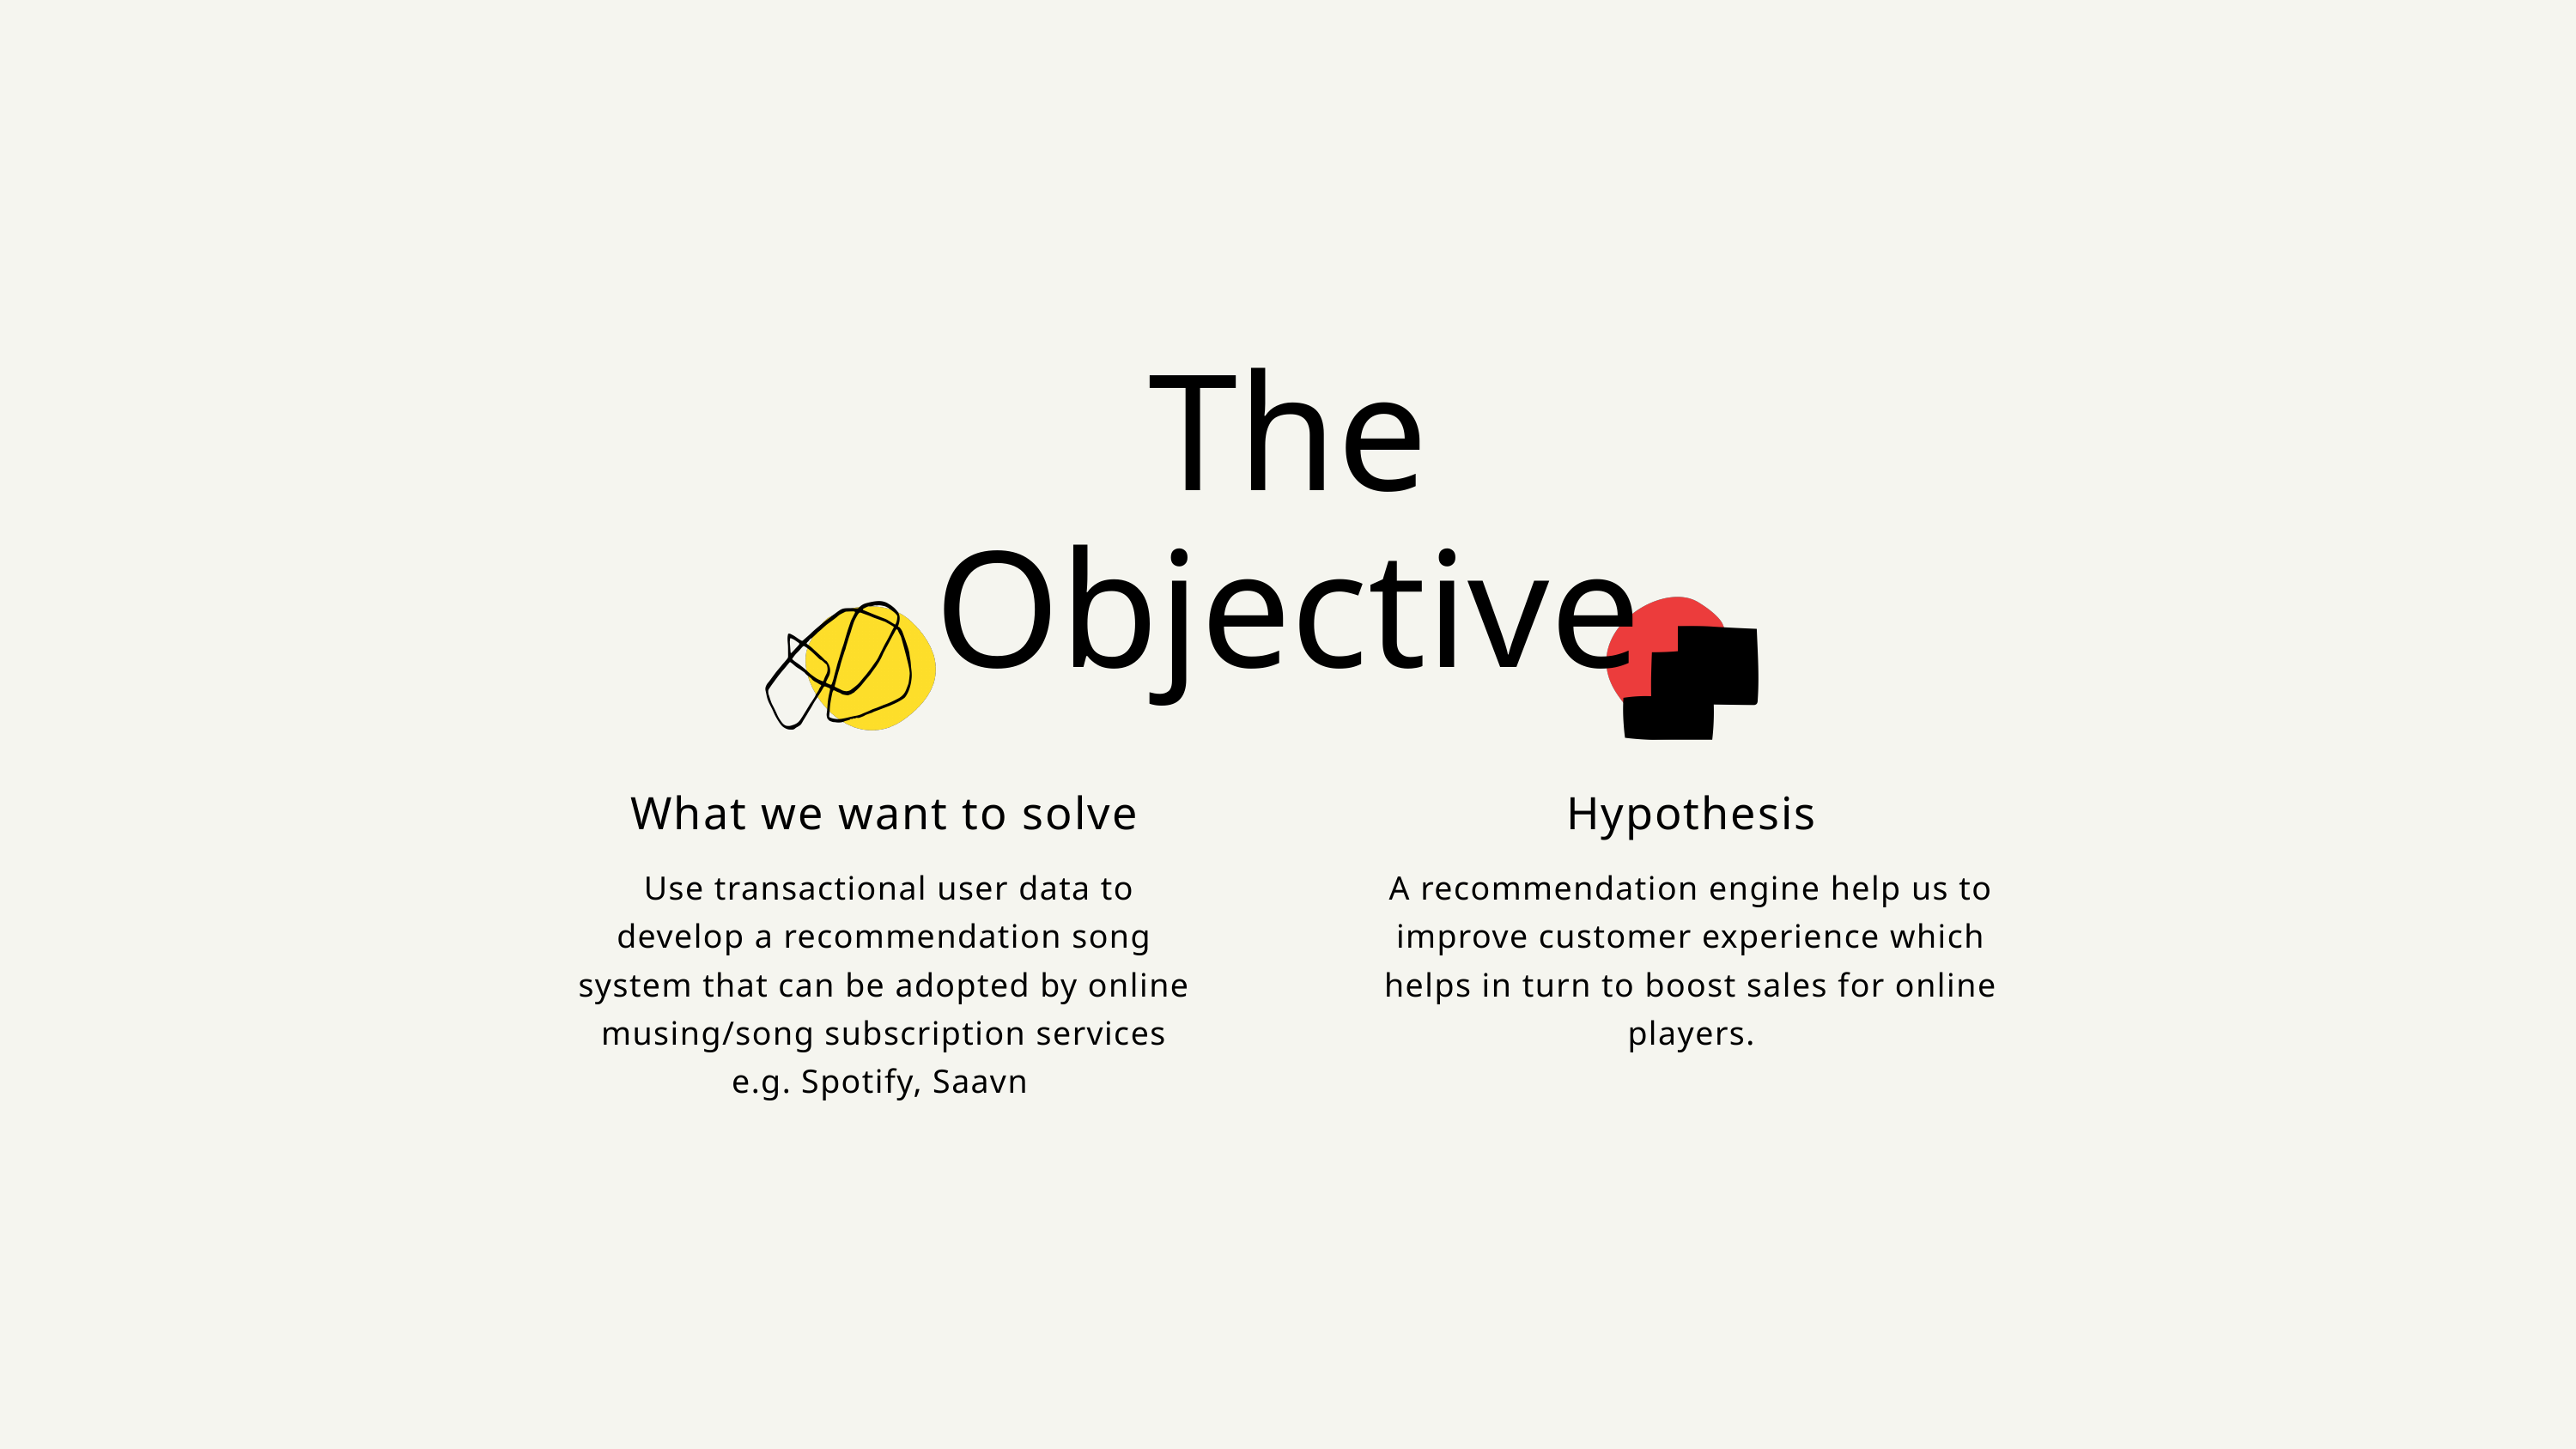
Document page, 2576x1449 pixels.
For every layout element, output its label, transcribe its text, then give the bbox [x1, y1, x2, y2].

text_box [1382, 781, 2001, 1047]
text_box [765, 594, 967, 764]
text_box The Objective [784, 345, 1792, 700]
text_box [1578, 579, 1759, 751]
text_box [575, 781, 1194, 1095]
